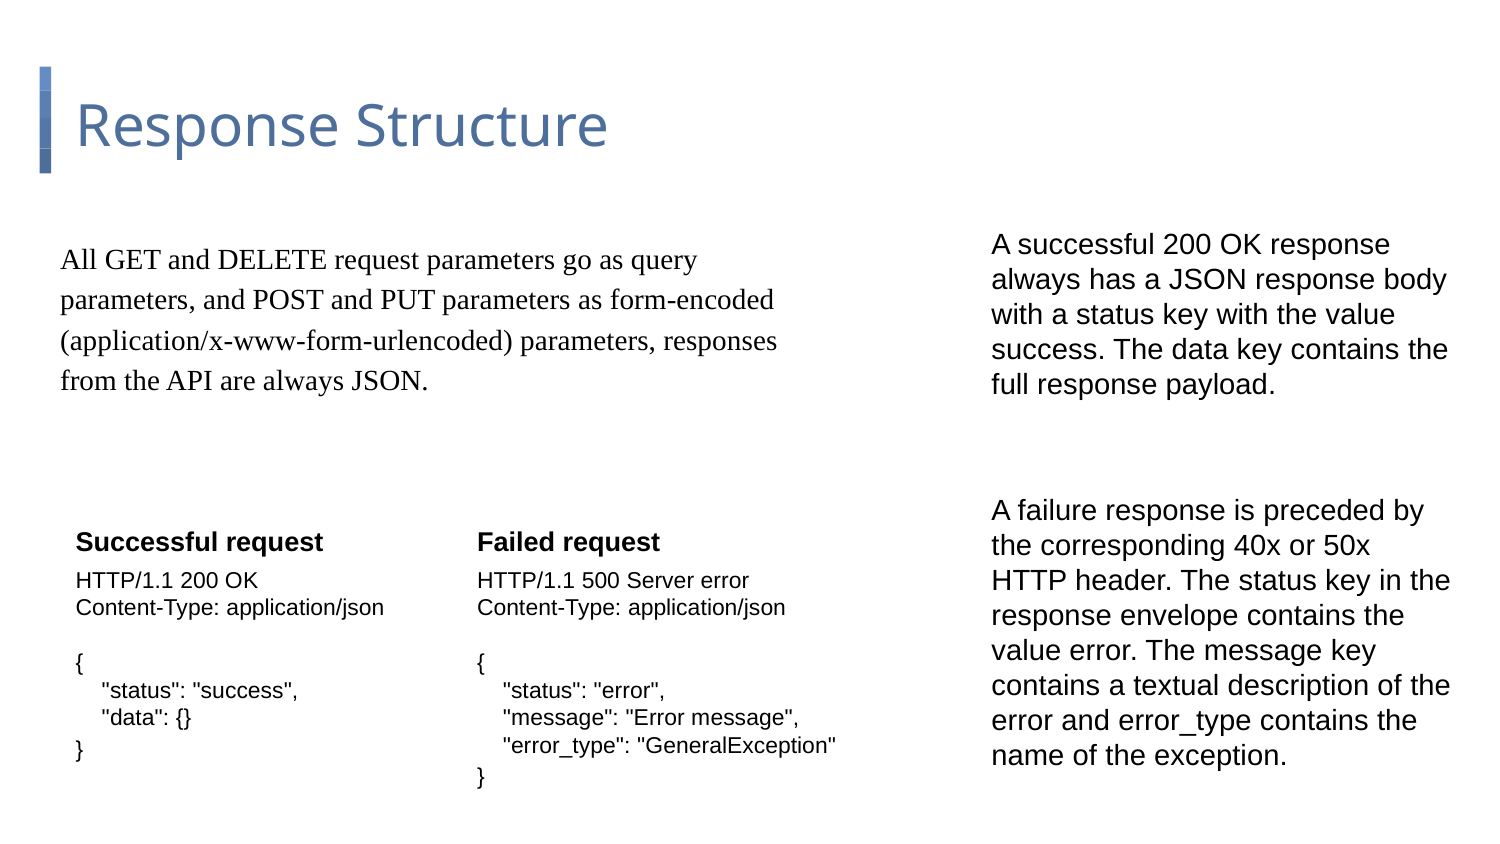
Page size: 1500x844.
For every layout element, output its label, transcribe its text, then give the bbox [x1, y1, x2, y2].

title Response Structure [60, 72, 1449, 167]
text_box A successful 200 OK response always has a JSON response body with a status key with the value success. The data key contains the full response payload. [976, 210, 1469, 416]
text_box A failure response is preceded by the corresponding 40x or 50x HTTP header. The status key in the response envelope contains the value error. The message key contains a textual description of the error and error_type contains the name of the exception. [976, 476, 1469, 787]
text_box Failed request HTTP/1.1 500 Server error Content-Type: application/json { "status": "error", "message": "Error message", "error_type": "GeneralException" } [461, 504, 955, 805]
text_box Successful request HTTP/1.1 200 OK Content-Type: application/json { "status": "success", "data": {} } [60, 504, 426, 777]
text_box All GET and DELETE request parameters go as query parameters, and POST and PUT parameters as form-encoded (application/x-www-form-urlencoded) parameters, responses from the API are always JSON. [45, 220, 843, 411]
